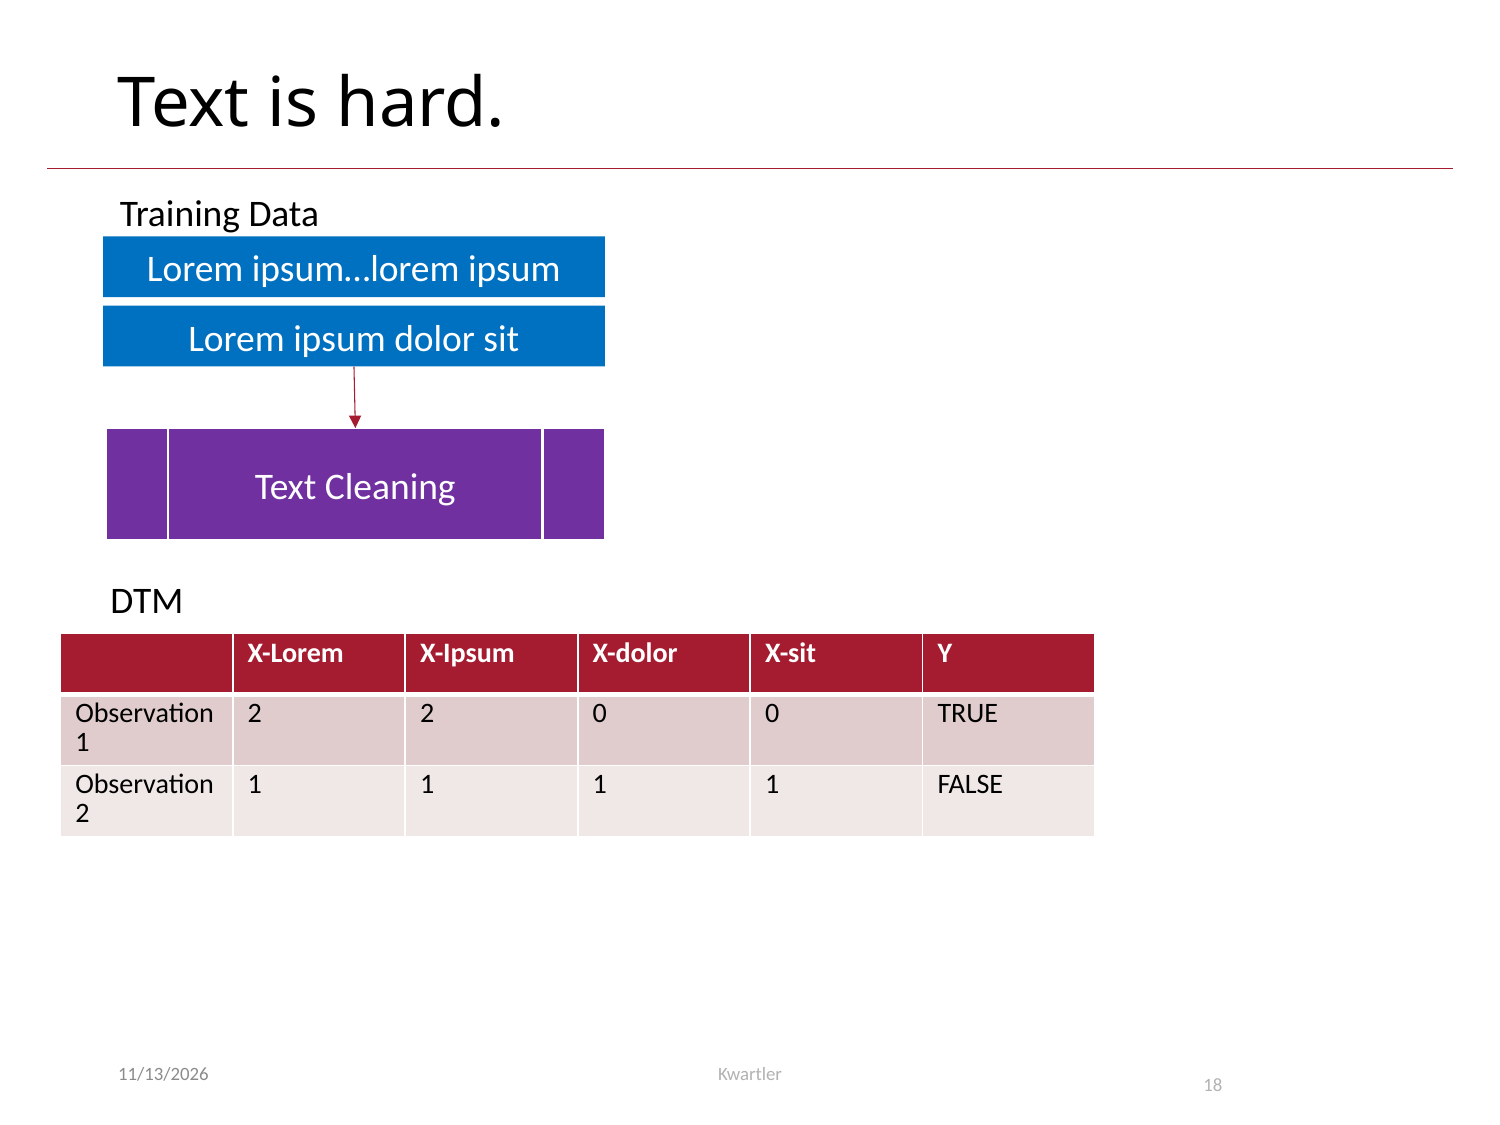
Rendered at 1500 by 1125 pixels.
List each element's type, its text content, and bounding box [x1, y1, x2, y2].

table_cell 1 [234, 766, 404, 836]
table_header X-sit [751, 634, 922, 692]
table_cell 1 [751, 766, 922, 836]
text_box Training Data [104, 181, 335, 235]
title Text is hard. [103, 59, 1397, 157]
table_cell 0 [579, 697, 749, 765]
table_cell Observation1 [61, 697, 232, 765]
table_header Y [923, 634, 1094, 692]
table_cell 0 [751, 697, 922, 765]
text_box Lorem ipsum…lorem ipsum [102, 235, 606, 298]
table_cell 1 [579, 766, 749, 836]
table_cell Observation2 [61, 766, 232, 836]
footer Kwartler [496, 1042, 1004, 1103]
table_cell TRUE [923, 697, 1094, 765]
table_cell 2 [234, 697, 404, 765]
text_box Text Cleaning [105, 427, 606, 542]
table_header [61, 634, 232, 692]
table_cell FALSE [923, 766, 1094, 836]
table_header X-dolor [579, 634, 749, 692]
table_cell 1 [406, 766, 577, 836]
table_header X-Lorem [234, 634, 404, 692]
table_header X-Ipsum [406, 634, 577, 692]
table_cell 2 [406, 697, 577, 765]
slide_number 18 [1188, 1042, 1330, 1103]
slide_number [103, 1042, 441, 1103]
text_box Lorem ipsum dolor sit [102, 305, 606, 368]
text_box DTM [95, 568, 199, 629]
